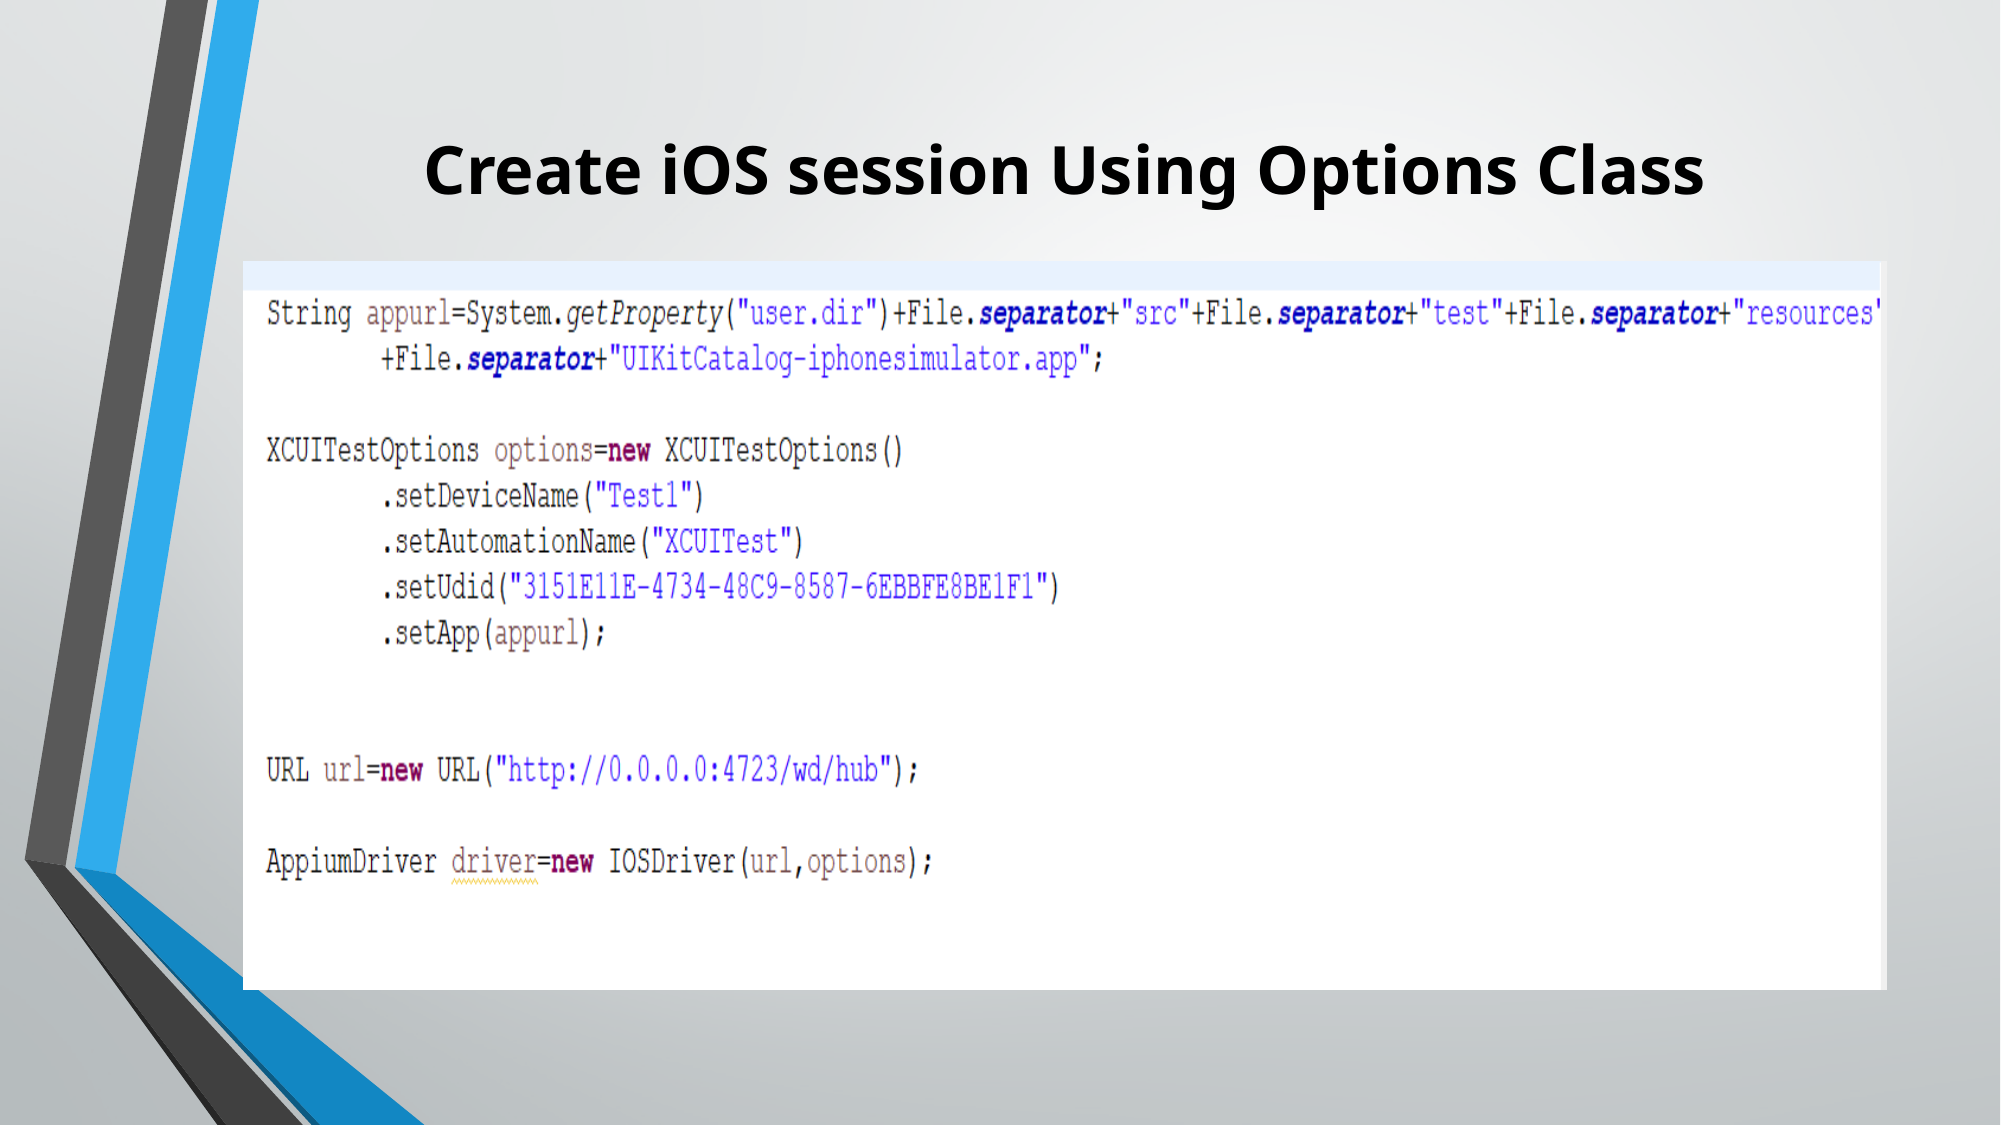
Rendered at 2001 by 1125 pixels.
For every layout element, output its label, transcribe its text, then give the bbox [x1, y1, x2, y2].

title Create iOS session Using Options Class [243, 58, 1887, 261]
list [243, 261, 1888, 990]
